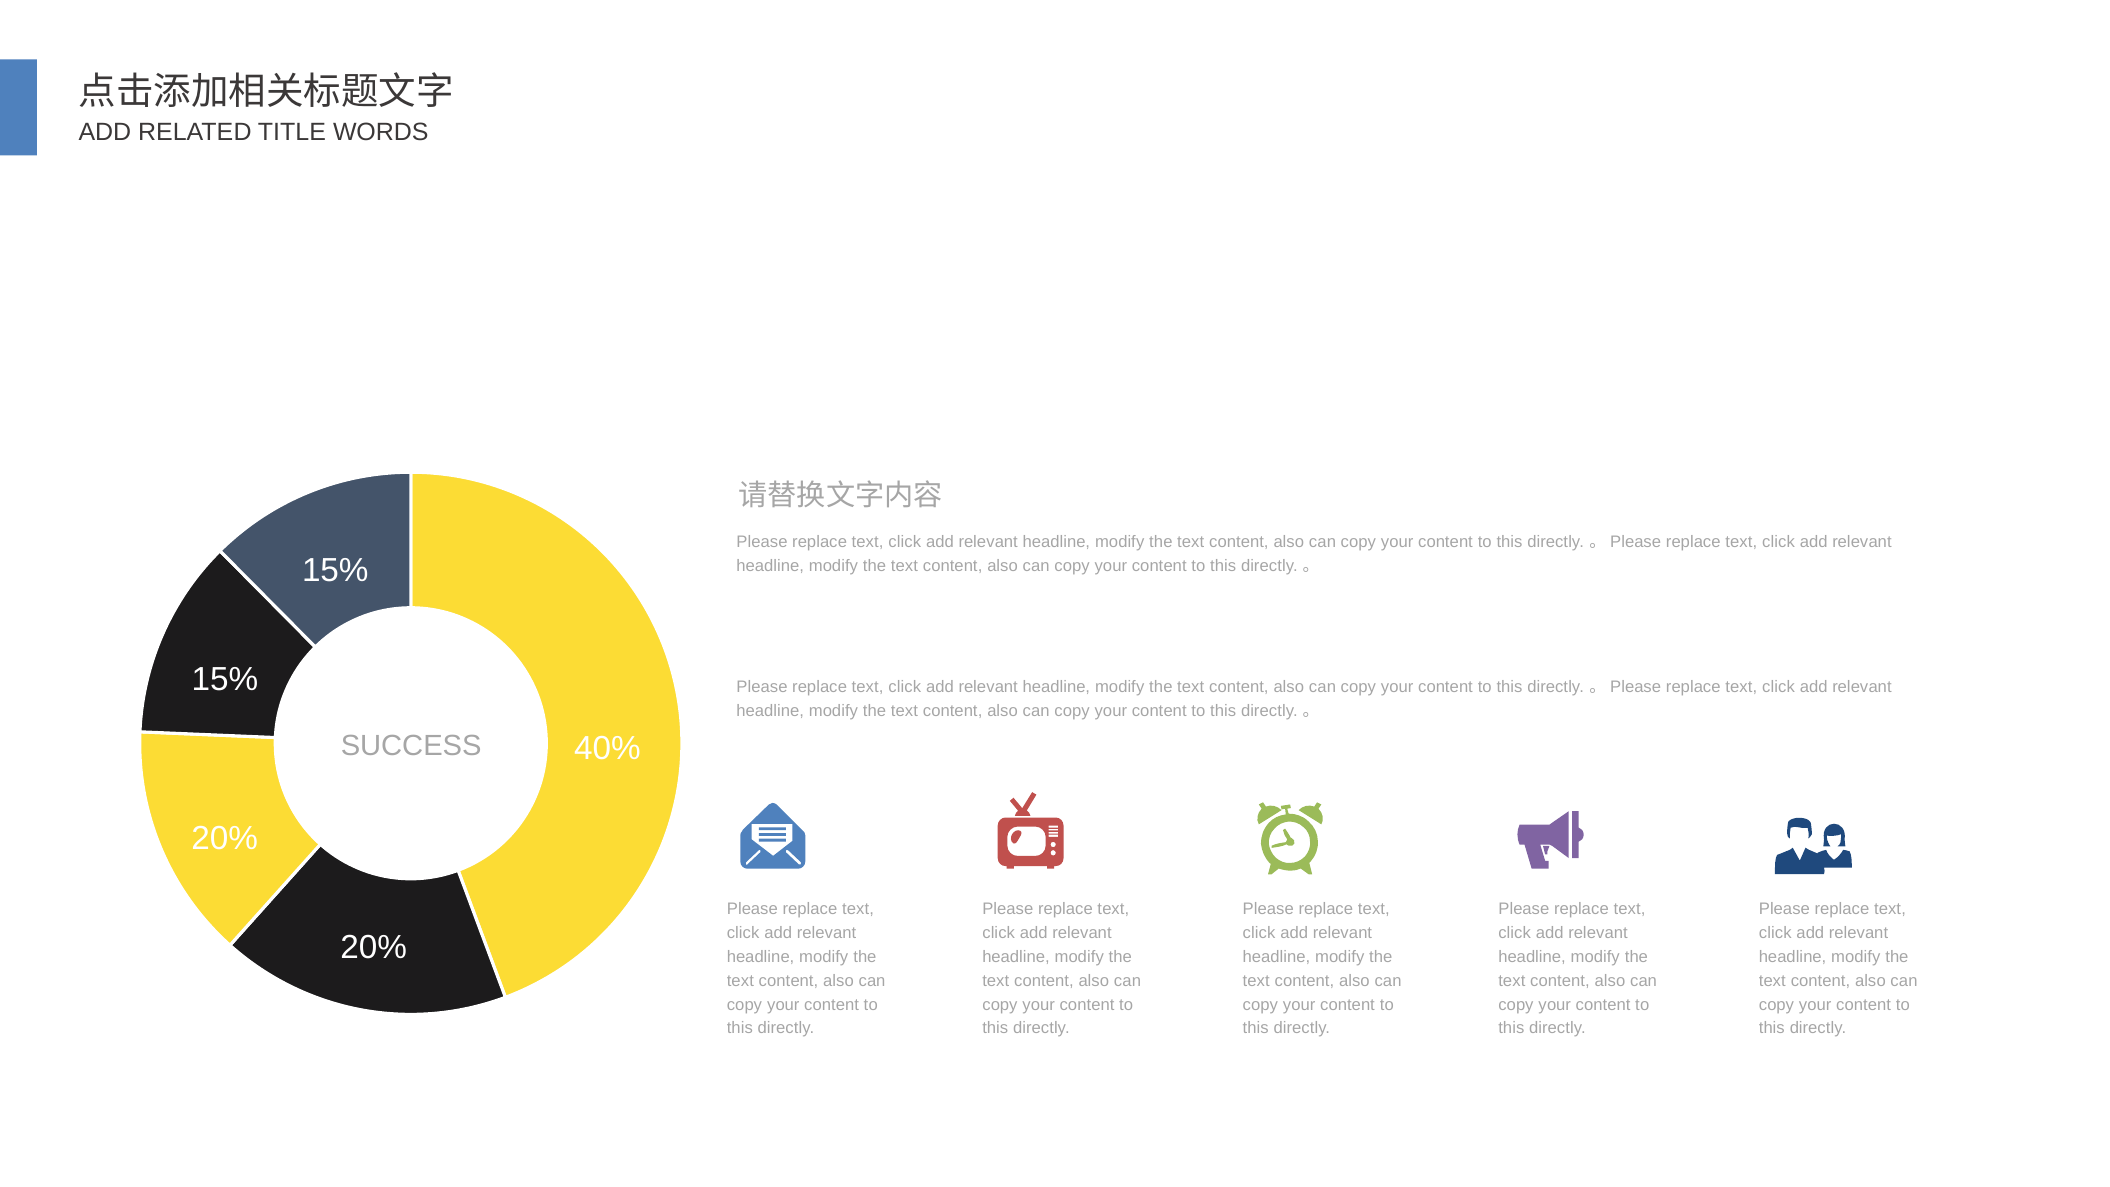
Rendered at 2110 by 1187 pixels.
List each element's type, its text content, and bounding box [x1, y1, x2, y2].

text_box Please replace text, click add relevant headline, modify the text content, also can copy your content to this directly.。Please replace text, click add relevant headline, modify the text content, also can copy your content to this directly.。 [747, 664, 1926, 724]
text_box Please replace text, click add relevant headline, modify the text content, also can copy your content to this directly.。Please replace text, click add relevant headline, modify the text content, also can copy your content to this directly.。 [747, 519, 1926, 579]
text_box [1257, 802, 1318, 875]
text_box [1823, 823, 1846, 847]
text_box 点击添加相关标题文字 [63, 59, 470, 121]
text_box [997, 817, 1064, 869]
text_box Please replace text, click add relevant headline, modify the text content, also can copy your content to this directly. [712, 886, 911, 1041]
text_box [1787, 817, 1812, 839]
text_box [747, 802, 806, 869]
text_box Please replace text, click add relevant headline, modify the text content, also can copy your content to this directly. [1744, 886, 1943, 1041]
text_box Please replace text, click add relevant headline, modify the text content, also can copy your content to this directly. [1483, 886, 1683, 1041]
text_box Please replace text, click add relevant headline, modify the text content, also can copy your content to this directly. [967, 886, 1167, 1041]
text_box Please replace text, click add relevant headline, modify the text content, also can copy your content to this directly. [1227, 886, 1427, 1041]
text_box [1774, 847, 1852, 875]
text_box 请替换文字内容 [744, 462, 965, 513]
text_box [1517, 811, 1569, 869]
text_box [1298, 802, 1323, 825]
text_box ADD RELATED TITLE WORDS [62, 107, 446, 154]
chart [79, 460, 743, 1026]
text_box [1572, 811, 1584, 859]
text_box [1009, 792, 1037, 816]
